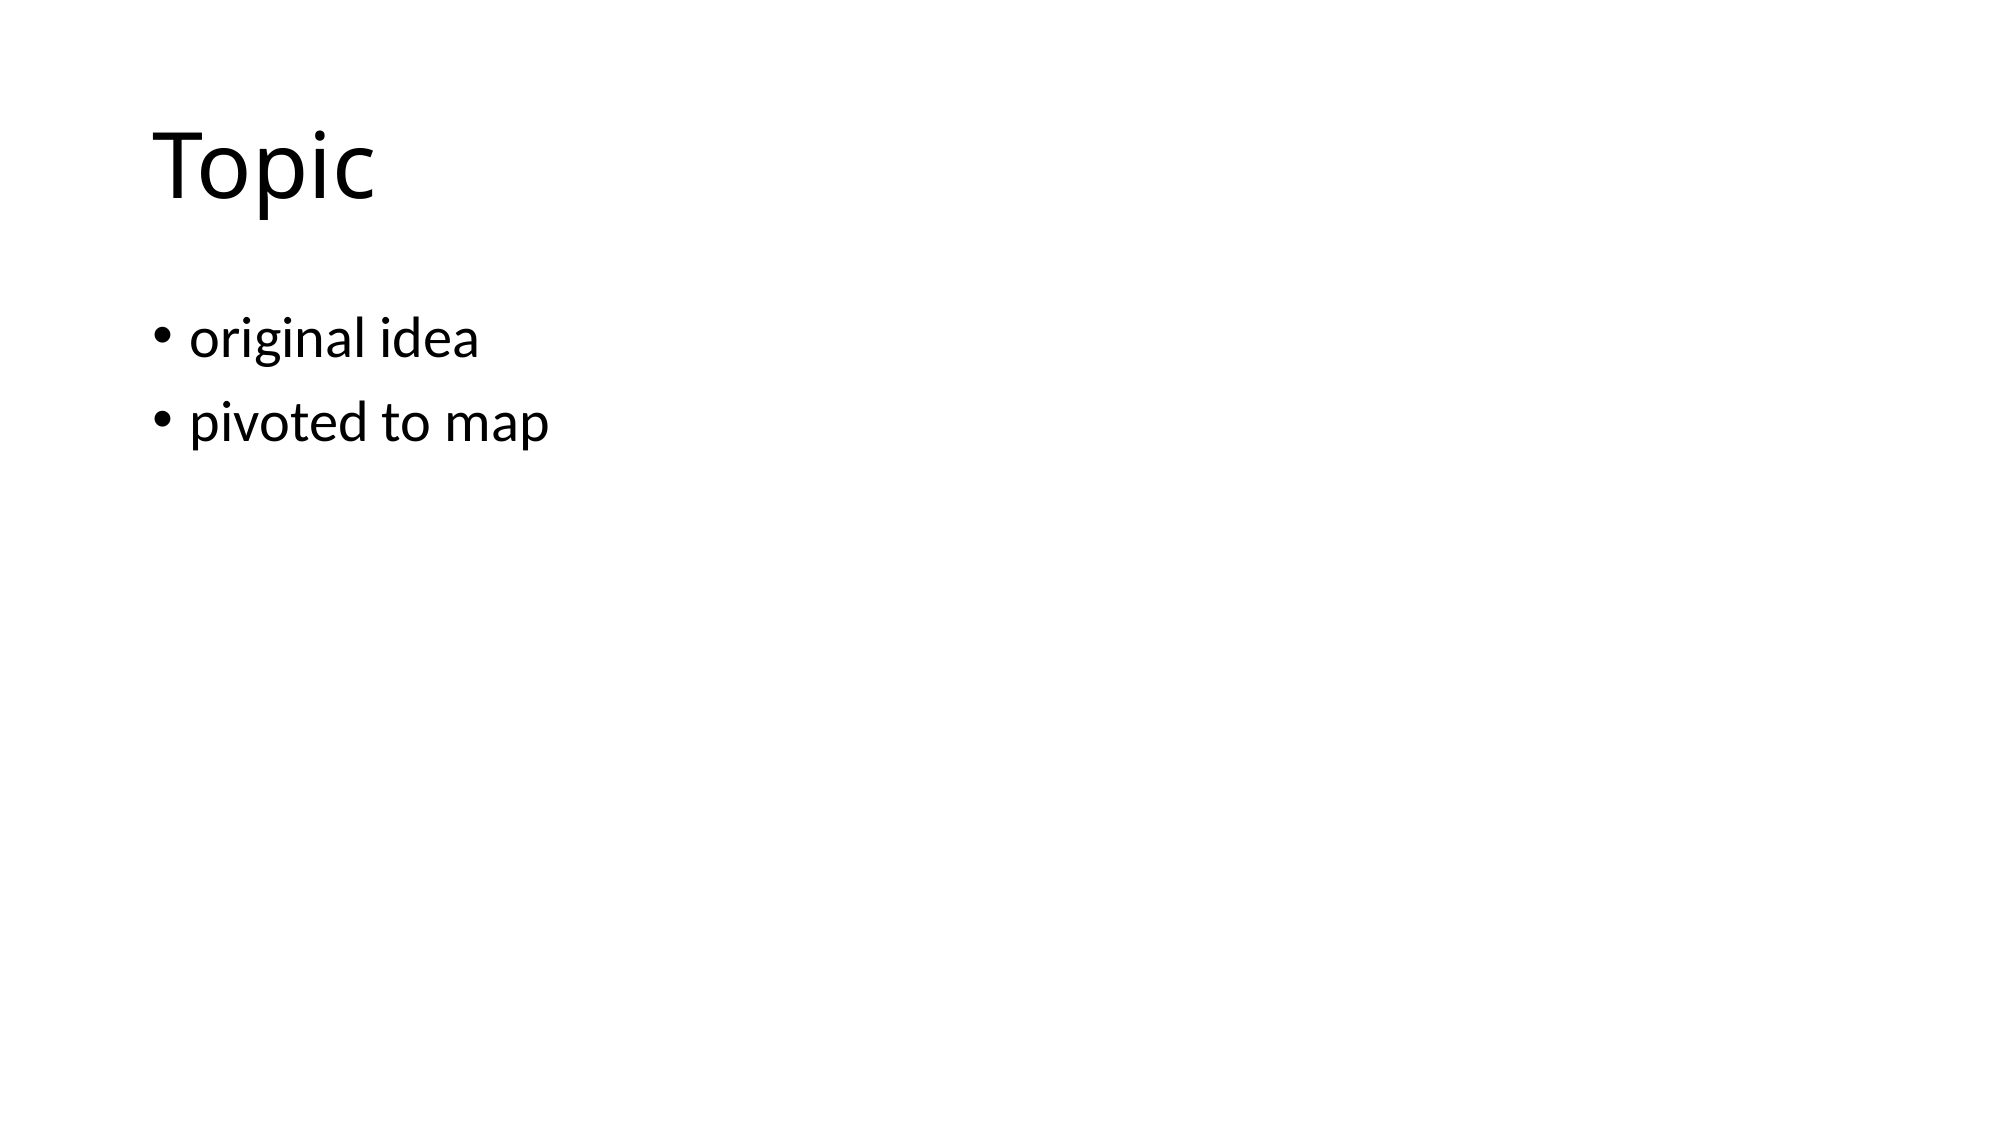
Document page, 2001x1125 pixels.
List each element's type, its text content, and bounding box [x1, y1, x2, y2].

list original idea pivoted to map [137, 299, 1863, 1014]
title Topic [137, 59, 1863, 278]
